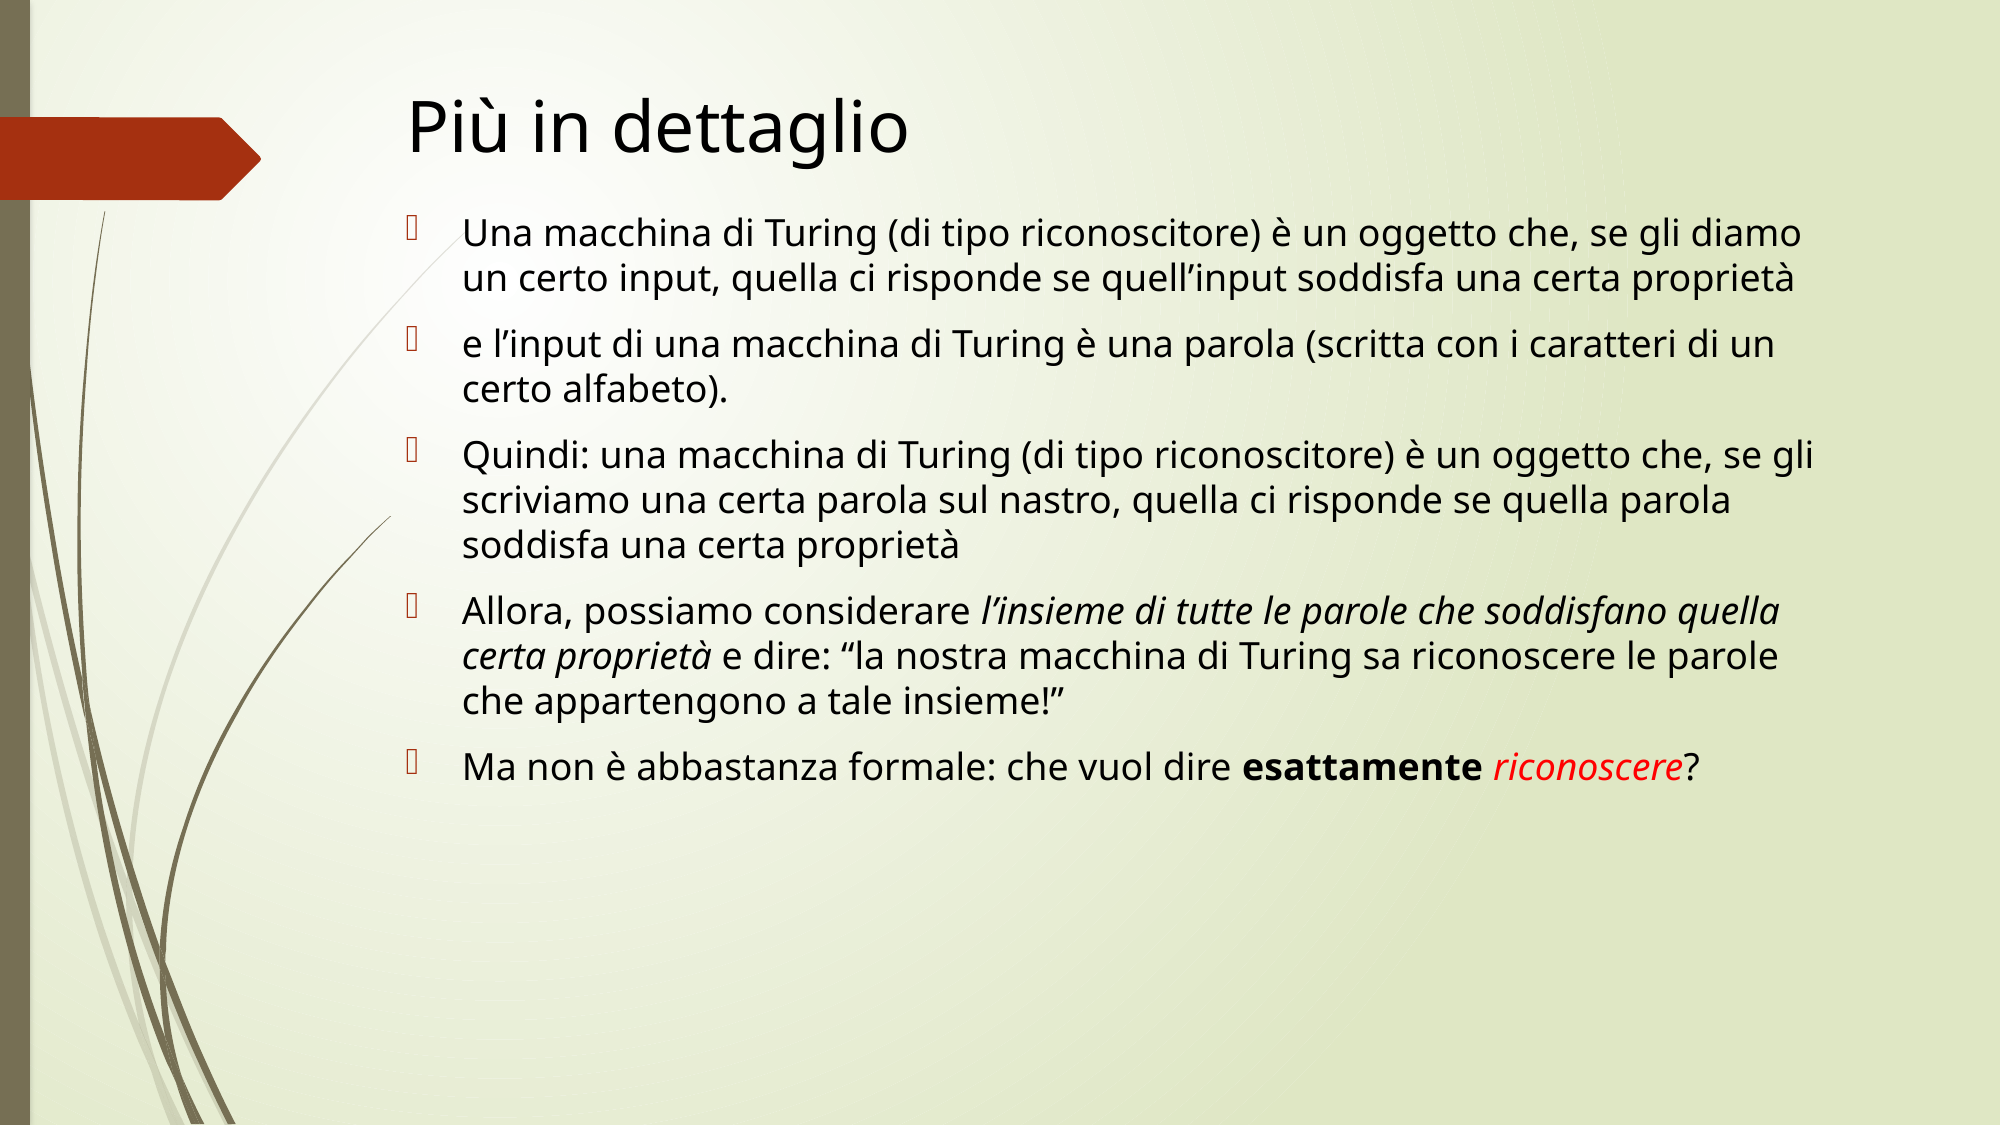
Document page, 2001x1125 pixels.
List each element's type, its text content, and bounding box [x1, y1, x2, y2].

title Più in dettaglio [391, 73, 1854, 175]
list Una macchina di Turing (di tipo riconoscitore) è un oggetto che, se gli diamo un certo input, quella ci risponde se quell’input soddisfa una certa proprietà e l’input di una macchina di Turing è una parola (scritta con i caratteri di un certo alfabeto). Quindi: una macchina di Turing (di tipo riconoscitore) è un oggetto che, se gli scriviamo una certa parola sul nastro, quella ci risponde se quella parola soddisfa una certa proprietà Allora, possiamo considerare l’insieme di tutte le parole che soddisfano quella certa proprietà e dire: “la nostra macchina di Turing sa riconoscere le parole che appartengono a tale insieme!” Ma non è abbastanza formale: che vuol dire esattamente riconoscere? [390, 201, 1854, 1016]
